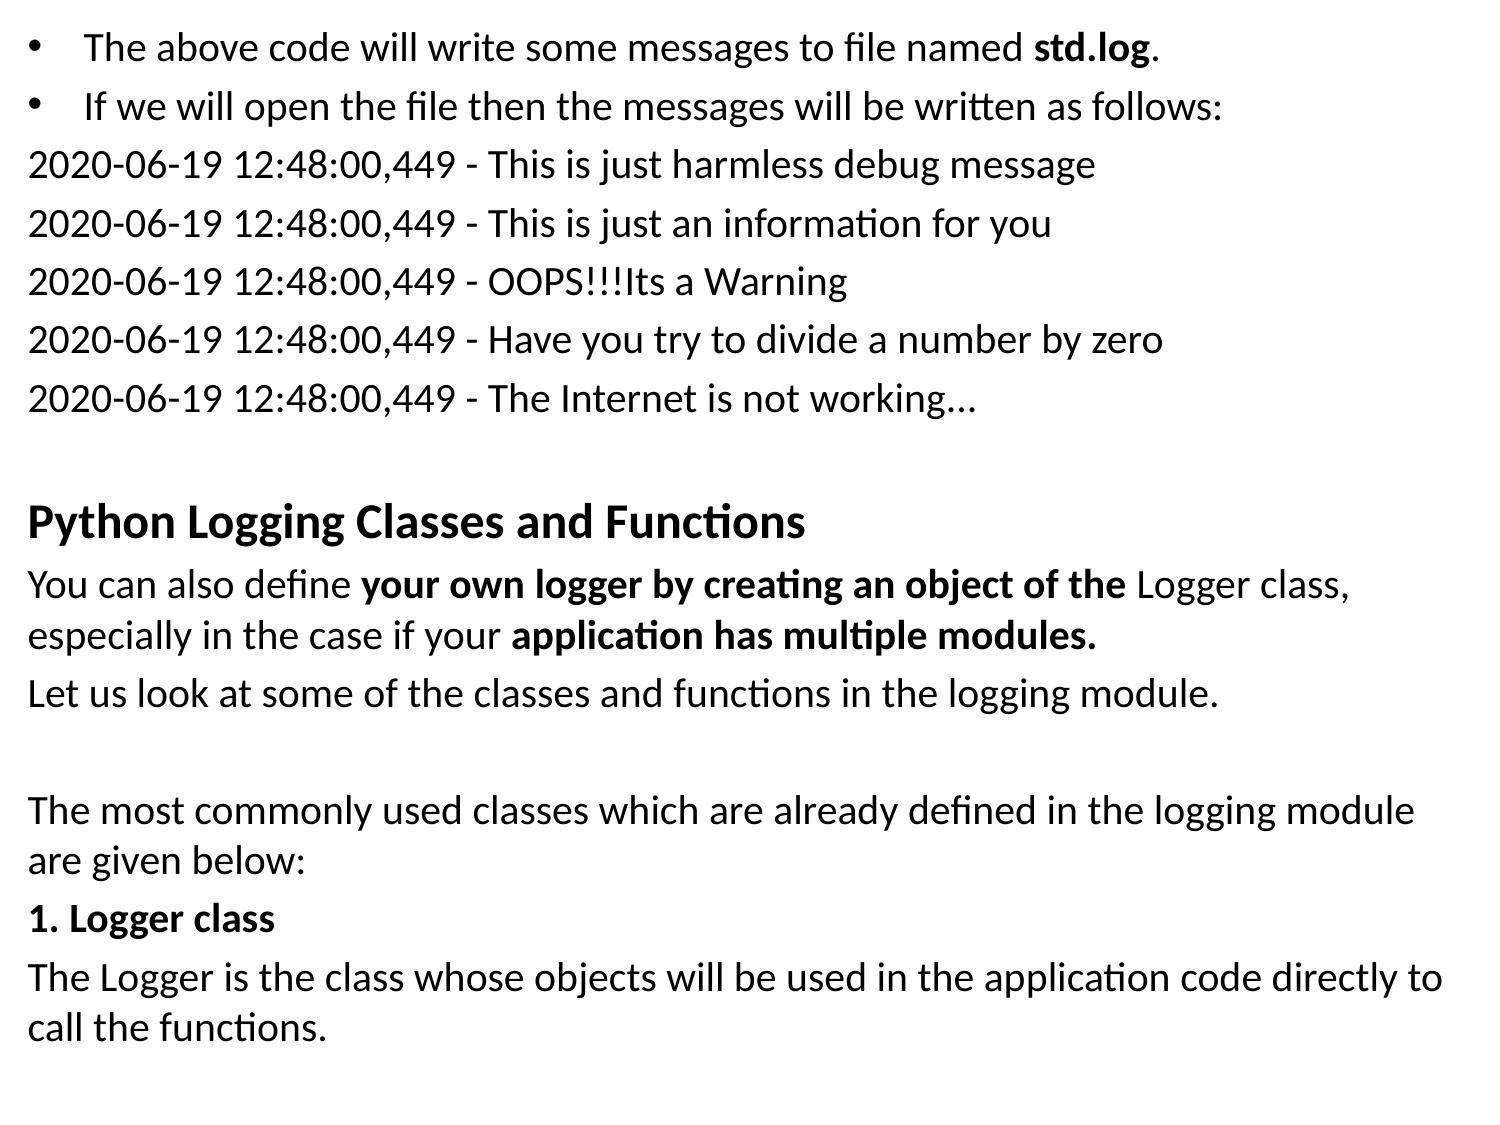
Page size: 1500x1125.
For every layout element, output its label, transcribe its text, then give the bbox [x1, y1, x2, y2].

list The above code will write some messages to file named std.log. If we will open the file then the messages will be written as follows: 2020-06-19 12:48:00,449 - This is just harmless debug message 2020-06-19 12:48:00,449 - This is just an information for you 2020-06-19 12:48:00,449 - OOPS!!!Its a Warning 2020-06-19 12:48:00,449 - Have you try to divide a number by zero 2020-06-19 12:48:00,449 - The Internet is not working... Python Logging Classes and Functions You can also define your own logger by creating an object of the Logger class, especially in the case if your application has multiple modules. Let us look at some of the classes and functions in the logging module. The most commonly used classes which are already defined in the logging module are given below: 1. Logger class The Logger is the class whose objects will be used in the application code directly to call the functions. [12, 12, 1488, 1113]
